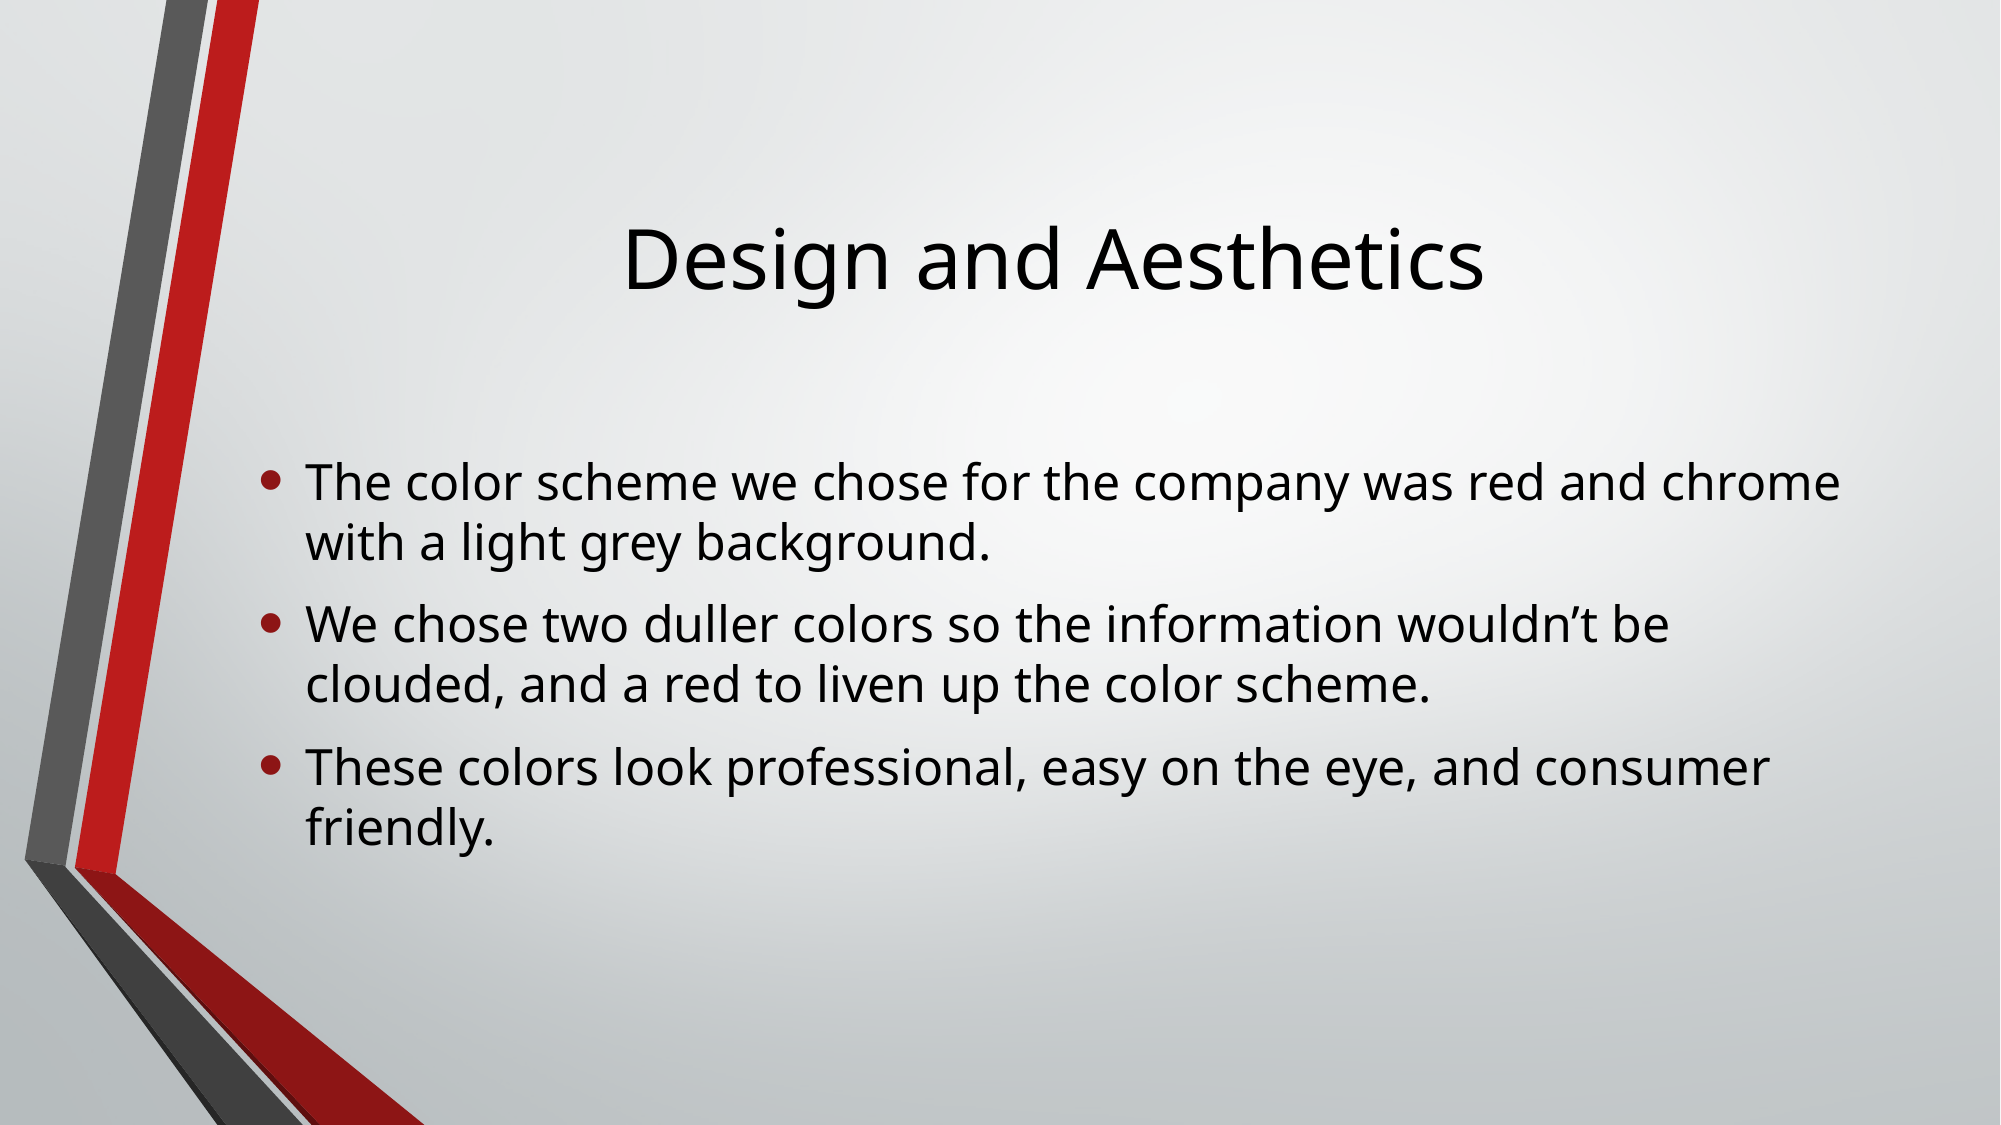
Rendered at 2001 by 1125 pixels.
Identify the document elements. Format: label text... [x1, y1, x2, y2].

list The color scheme we chose for the company was red and chrome with a light grey background. We chose two duller colors so the information wouldn’t be clouded, and a red to liven up the color scheme. These colors look professional, easy on the eye, and consumer friendly. [243, 437, 1887, 950]
title Design and Aesthetics [243, 112, 1887, 400]
